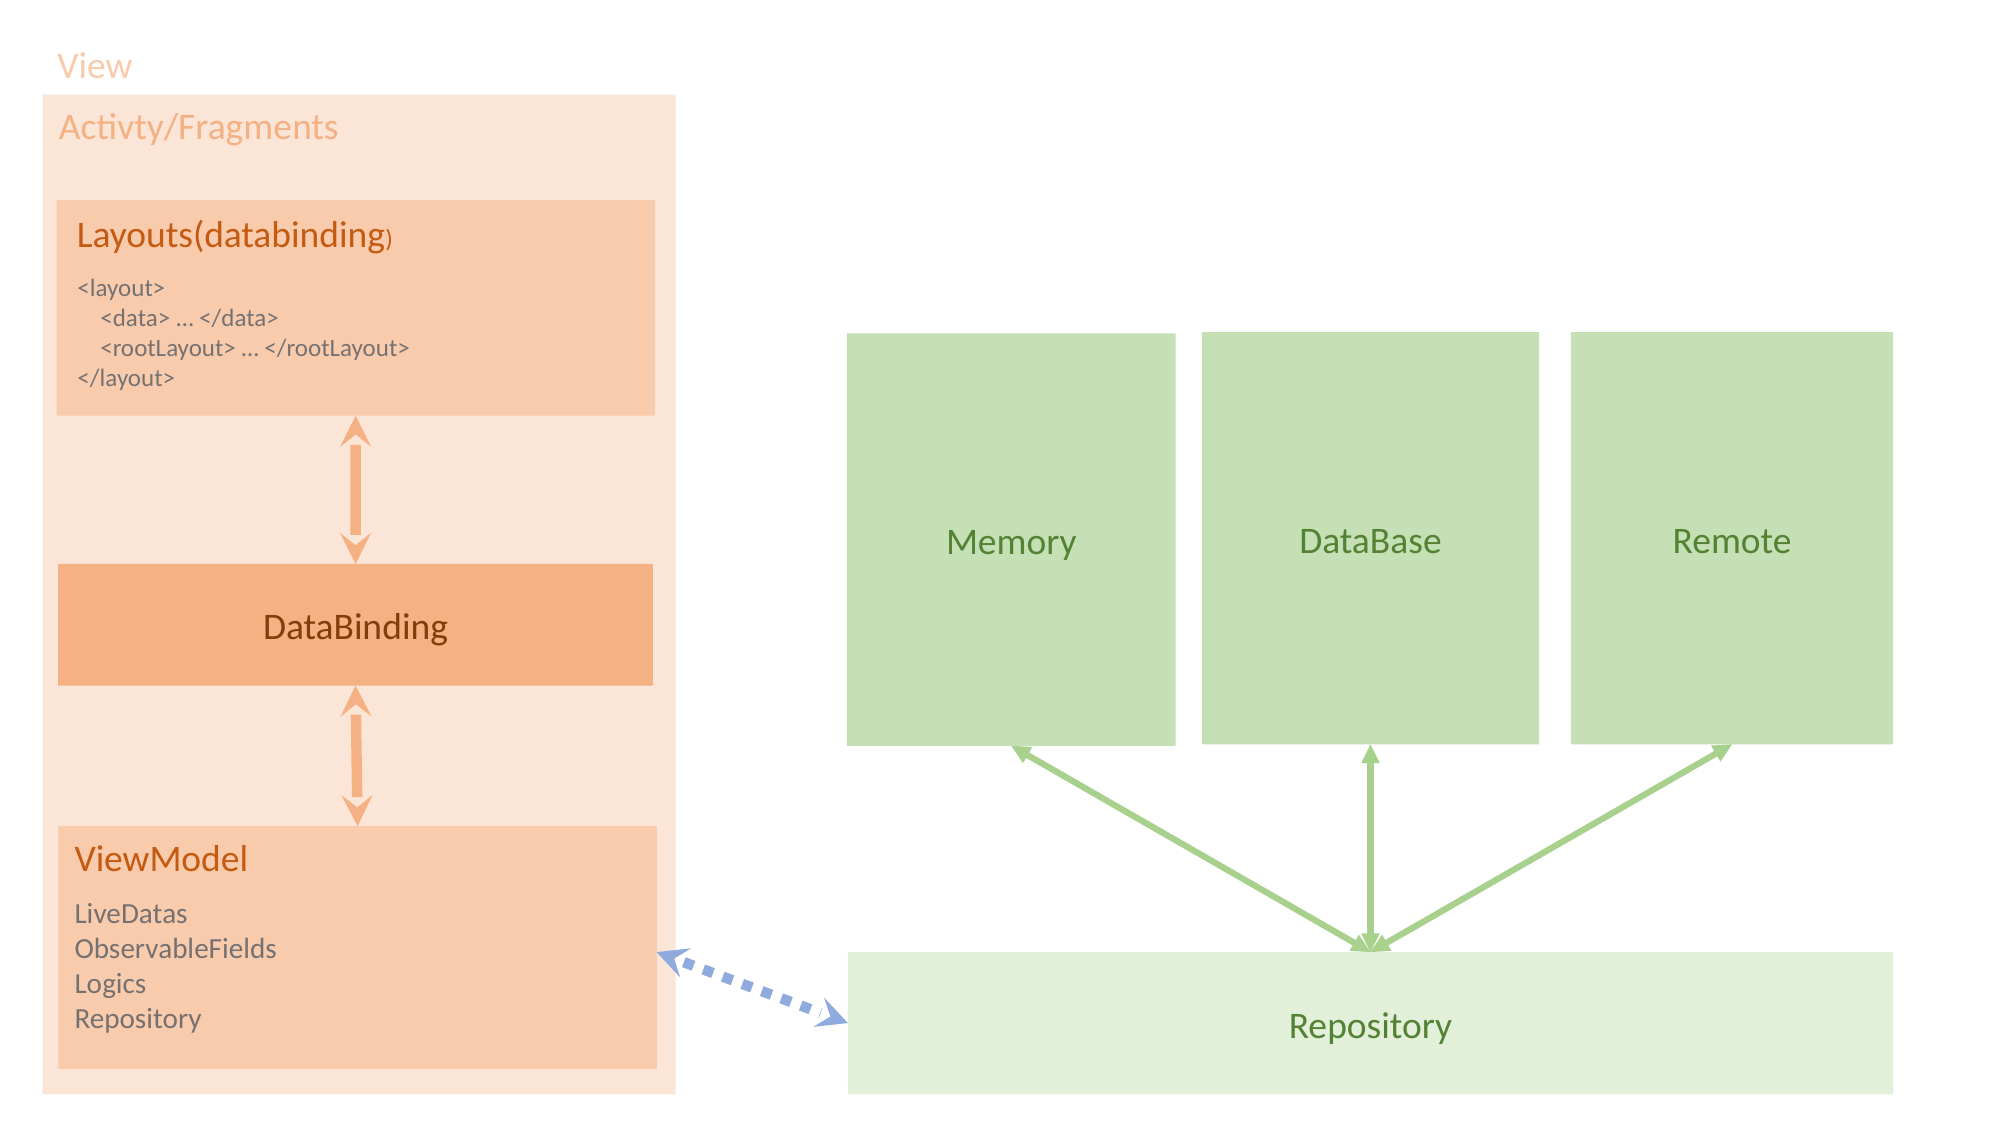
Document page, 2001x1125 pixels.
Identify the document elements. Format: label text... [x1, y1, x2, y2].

text_box DataBinding [57, 563, 654, 687]
text_box Remote [1570, 331, 1894, 745]
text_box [1370, 744, 1733, 953]
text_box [1011, 745, 1370, 953]
text_box Activty/Fragments [44, 94, 354, 155]
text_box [656, 952, 848, 1024]
text_box Layouts(databinding) [62, 202, 408, 263]
text_box Repository [847, 951, 1894, 1095]
text_box DataBase [1201, 331, 1540, 745]
text_box View [42, 34, 292, 94]
text_box <layout> <data> … </data> <rootLayout> … </rootLayout> </layout> [62, 263, 539, 399]
text_box [42, 94, 677, 1095]
text_box ViewModel [59, 826, 292, 886]
text_box [57, 825, 658, 1070]
text_box Memory [846, 332, 1177, 747]
text_box LiveDatas ObservableFields Logics Repository [59, 886, 293, 1042]
text_box [55, 199, 656, 417]
